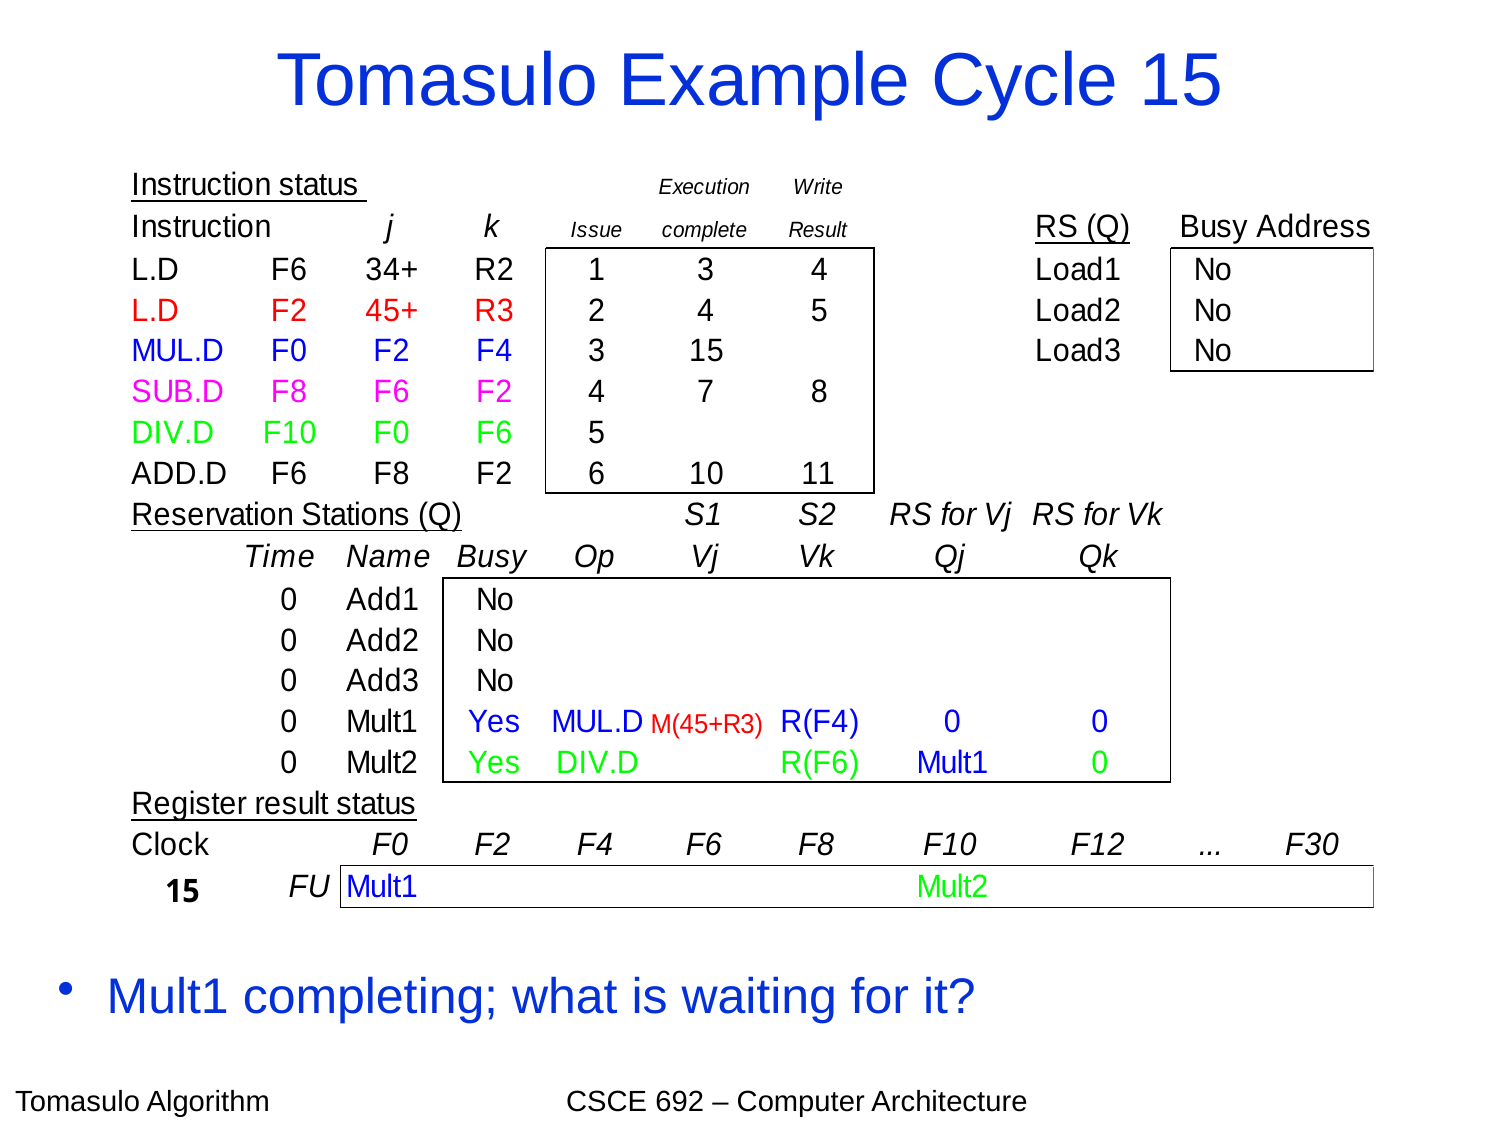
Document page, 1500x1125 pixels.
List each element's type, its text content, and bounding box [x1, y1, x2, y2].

footer Tomasulo Algorithm CSCE 692 – Computer Architecture [0, 1074, 1188, 1125]
title Tomasulo Example Cycle 15 [162, 12, 1338, 150]
text_box Mult1 completing; what is waiting for it? [42, 962, 992, 1032]
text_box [124, 162, 1376, 910]
